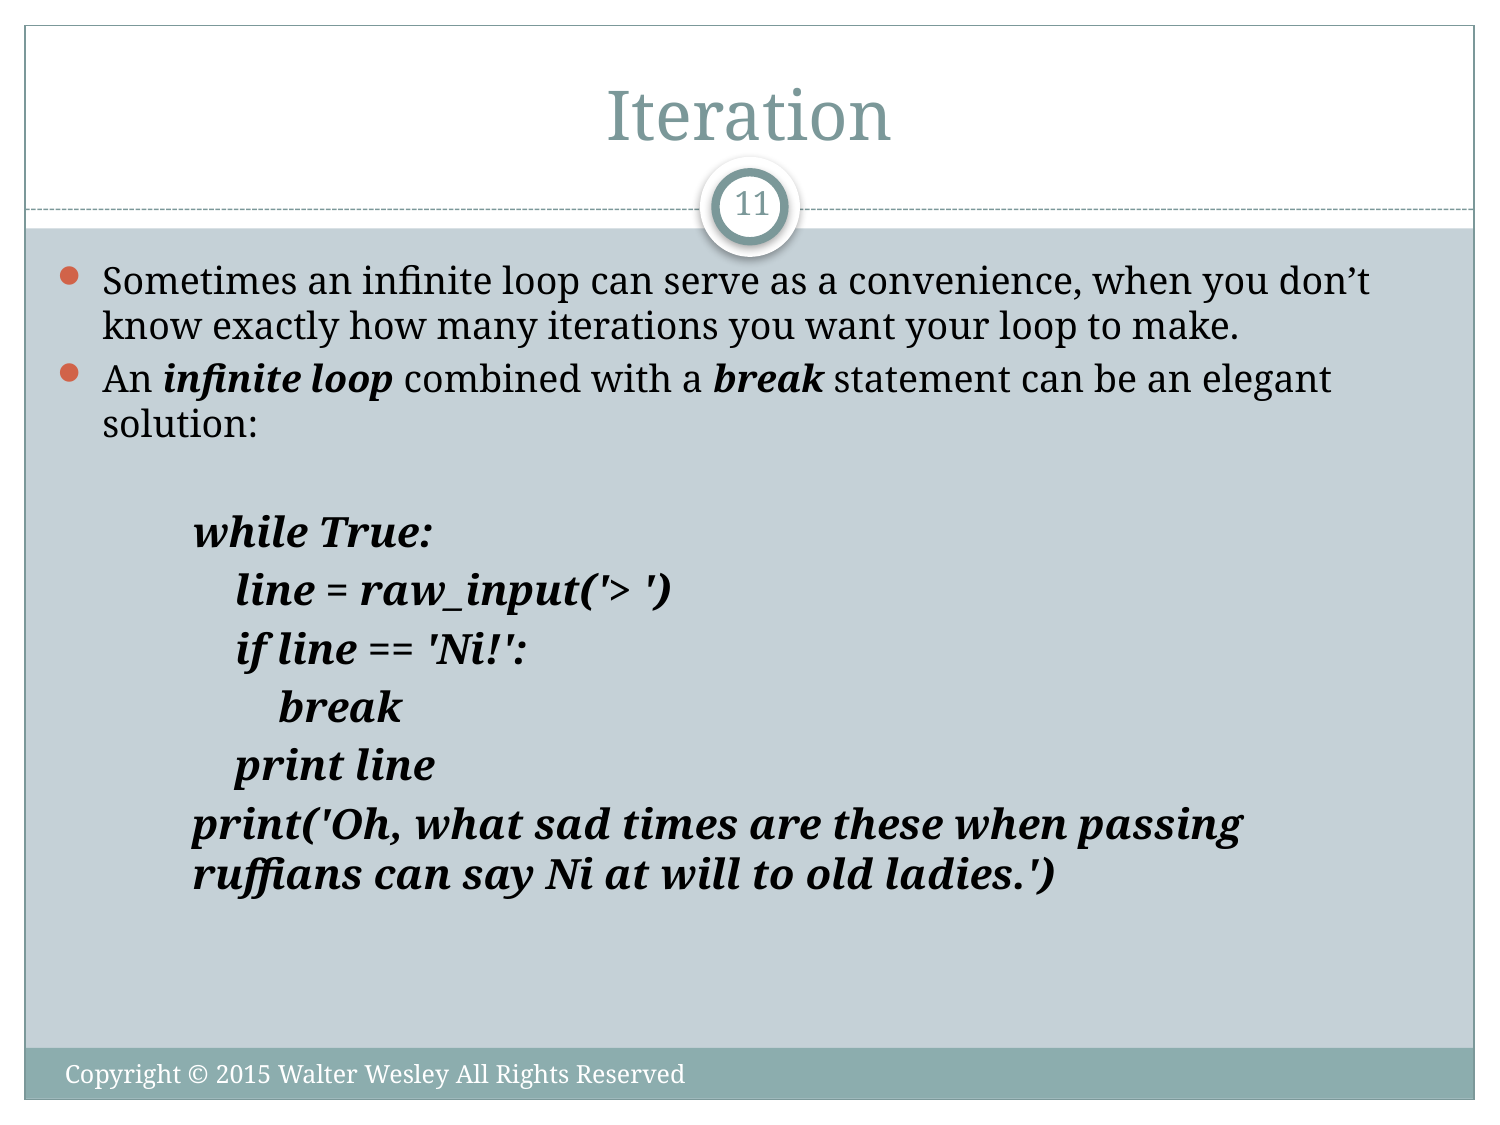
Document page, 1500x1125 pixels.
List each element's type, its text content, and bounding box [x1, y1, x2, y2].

title Iteration [49, 37, 1450, 162]
list Sometimes an infinite loop can serve as a convenience, when you don’t know exactly how many iterations you want your loop to make. An infinite loop combined with a break statement can be an elegant solution: while True: line = raw_input('> ') if line == 'Ni!': break print line print('Oh, what sad times are these when passing ruffians can say Ni at will to old ladies.') [42, 249, 1438, 1000]
slide_number 11 [715, 168, 791, 241]
footer Copyright © 2015 Walter Wesley All Rights Reserved [50, 1051, 763, 1112]
